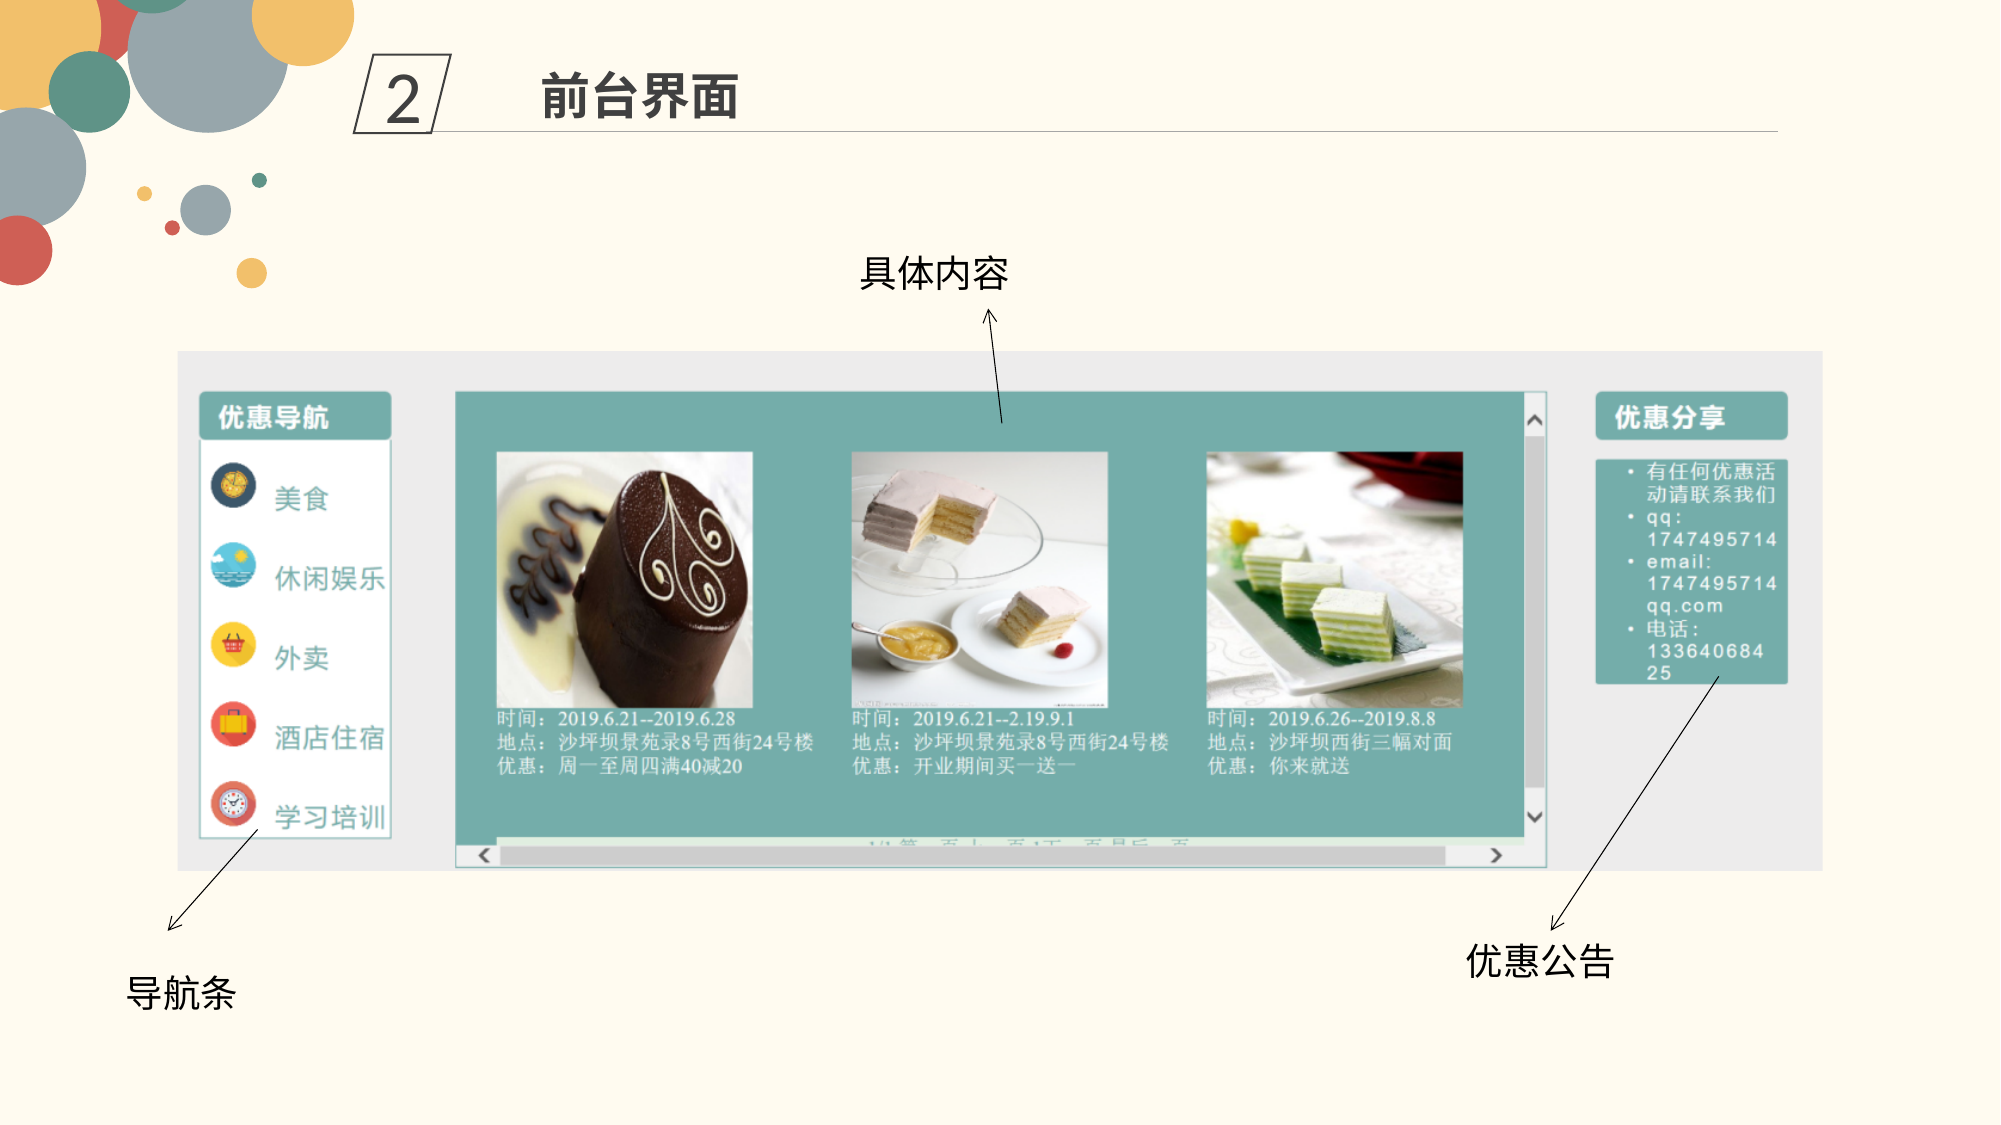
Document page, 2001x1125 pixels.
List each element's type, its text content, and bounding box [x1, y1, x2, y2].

picture [177, 351, 1823, 871]
text_box 优惠公告 [1450, 930, 1664, 991]
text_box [167, 829, 258, 931]
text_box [988, 308, 1002, 424]
text_box 导航条 [111, 962, 451, 1023]
text_box 2 [355, 53, 453, 135]
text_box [1550, 676, 1719, 931]
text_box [0, 0, 355, 289]
text_box 具体内容 [845, 242, 1110, 303]
text_box 前台界面 [526, 57, 1296, 131]
